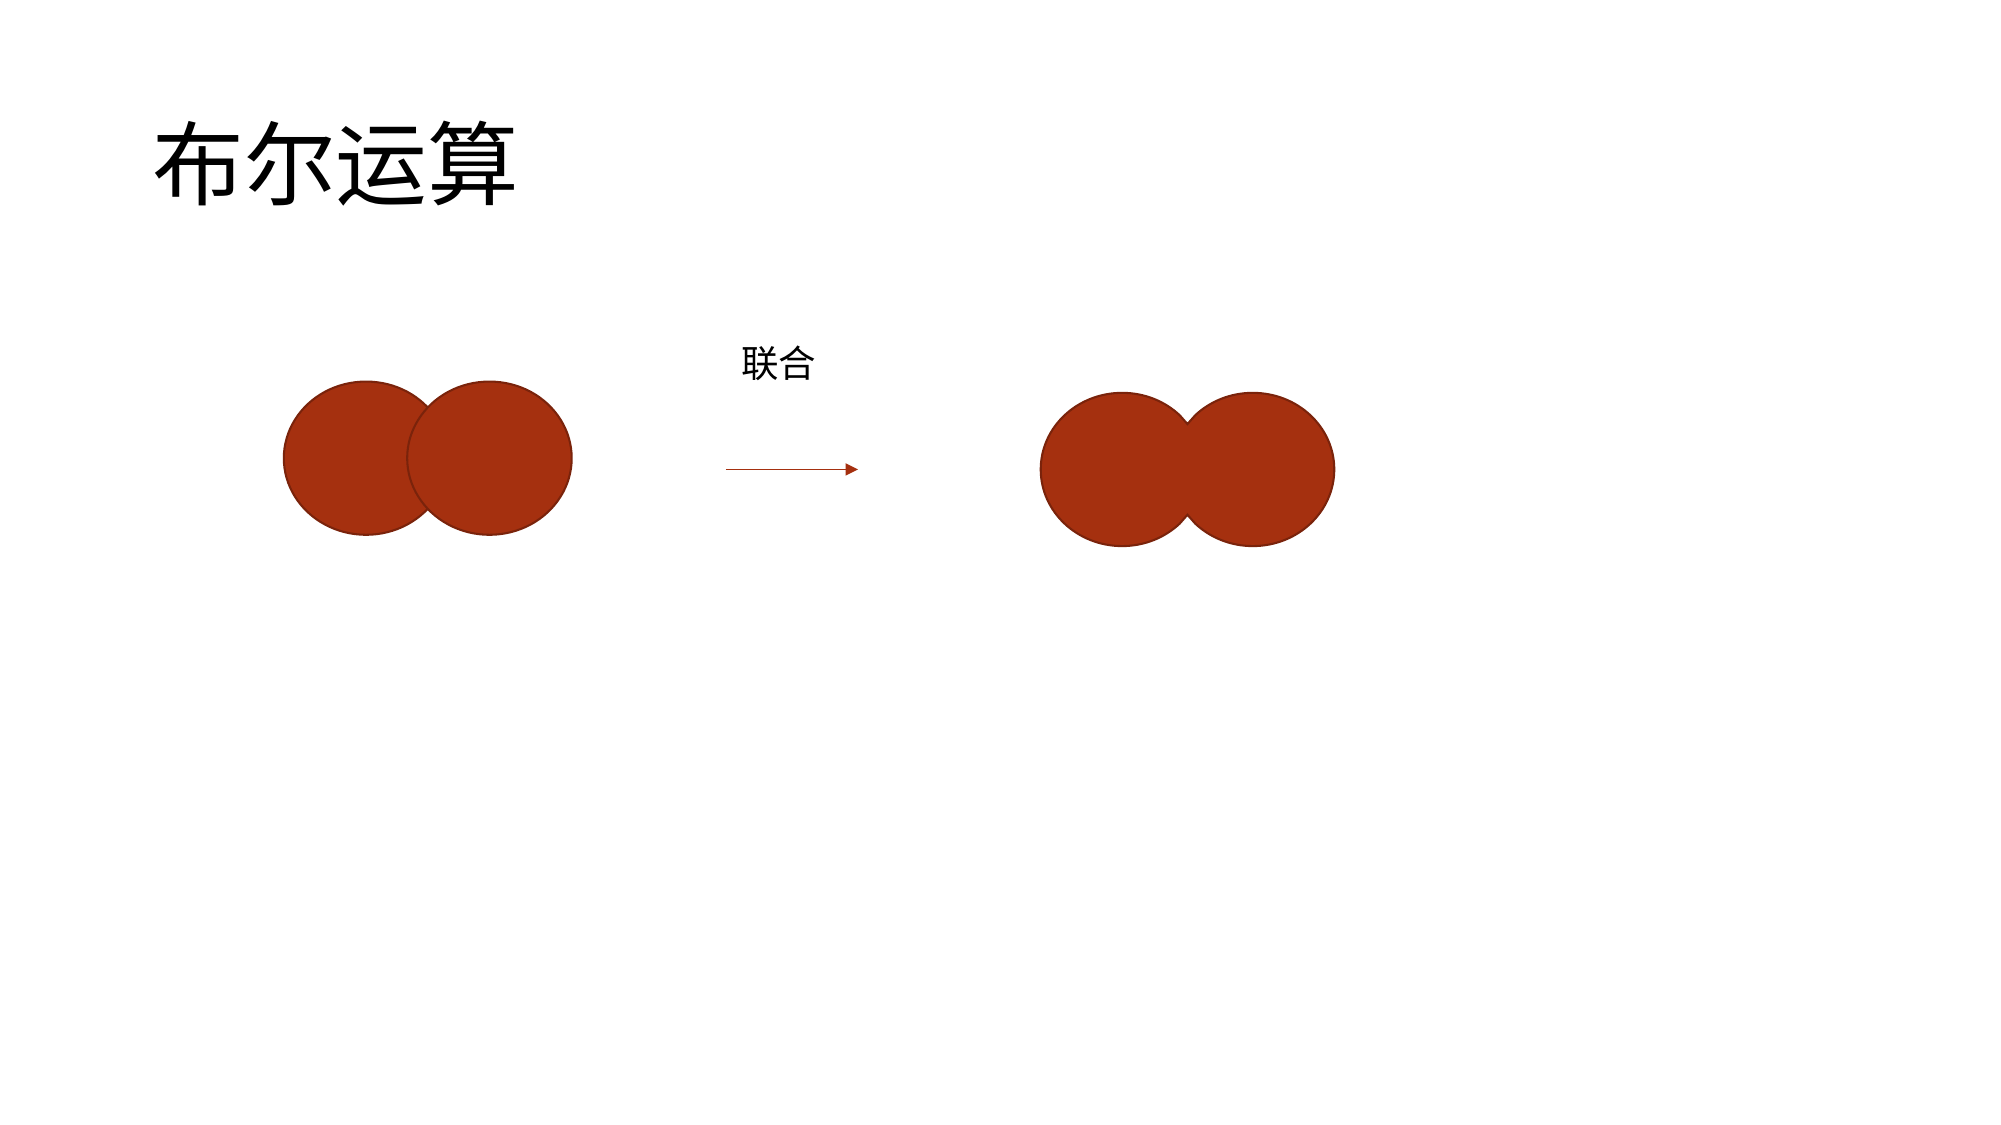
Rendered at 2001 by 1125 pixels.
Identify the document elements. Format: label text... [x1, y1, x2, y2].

text_box 联合 [726, 332, 832, 392]
text_box [406, 380, 573, 536]
text_box [1039, 391, 1336, 548]
text_box [282, 380, 428, 536]
title 布尔运算 [137, 59, 1863, 278]
